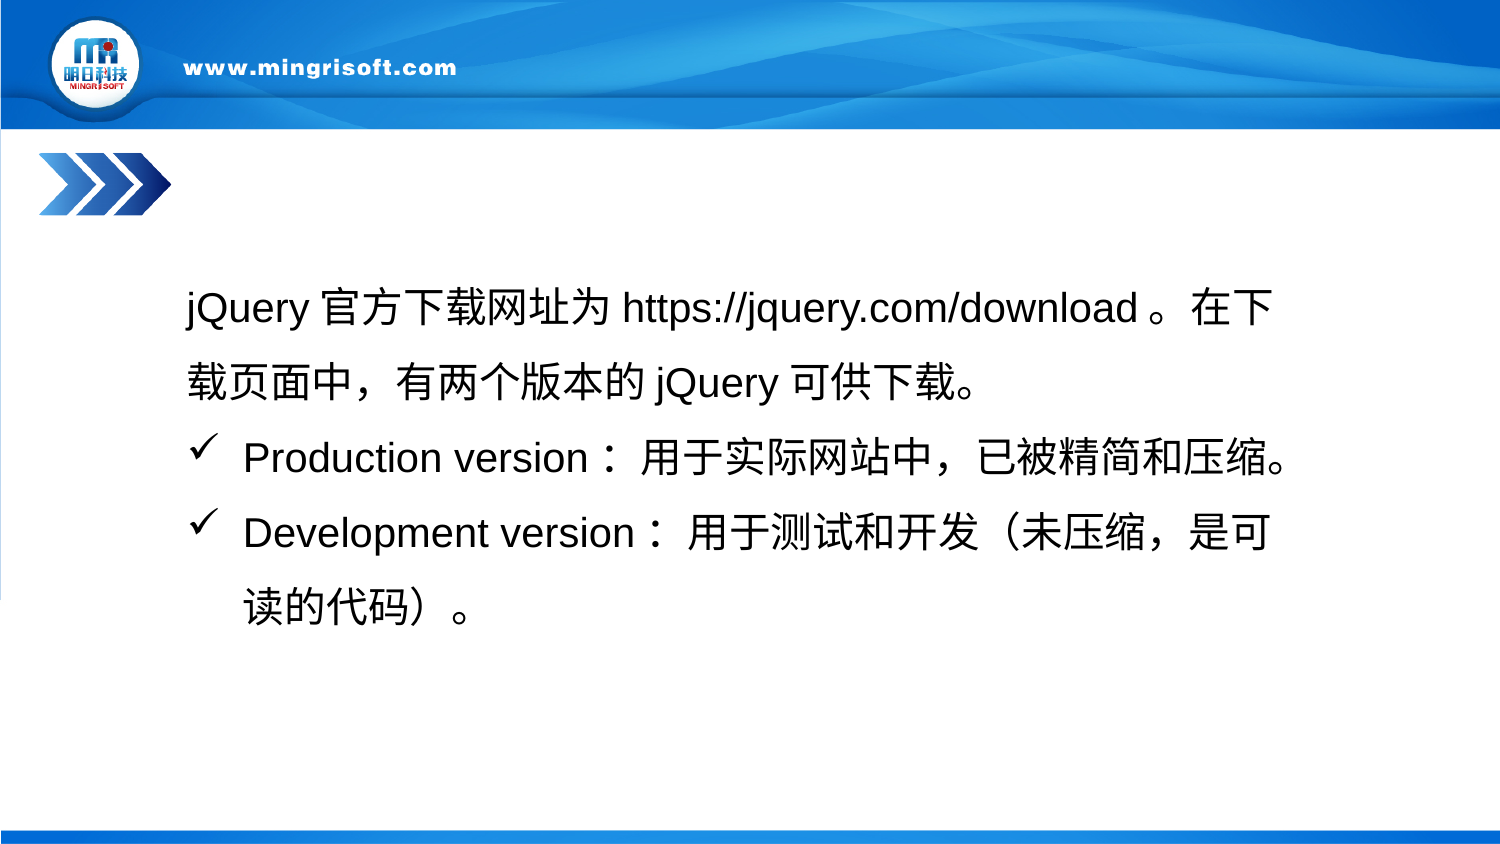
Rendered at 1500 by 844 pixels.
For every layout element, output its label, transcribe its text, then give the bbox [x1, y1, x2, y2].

text_box jQuery官方下载网址为https://jquery.com/download。在下载页面中，有两个版本的jQuery可供下载。 Production version：用于实际网站中，已被精简和压缩。 Development version：用于测试和开发（未压缩，是可读的代码）。 [171, 248, 1329, 638]
picture [0, 0, 1500, 844]
